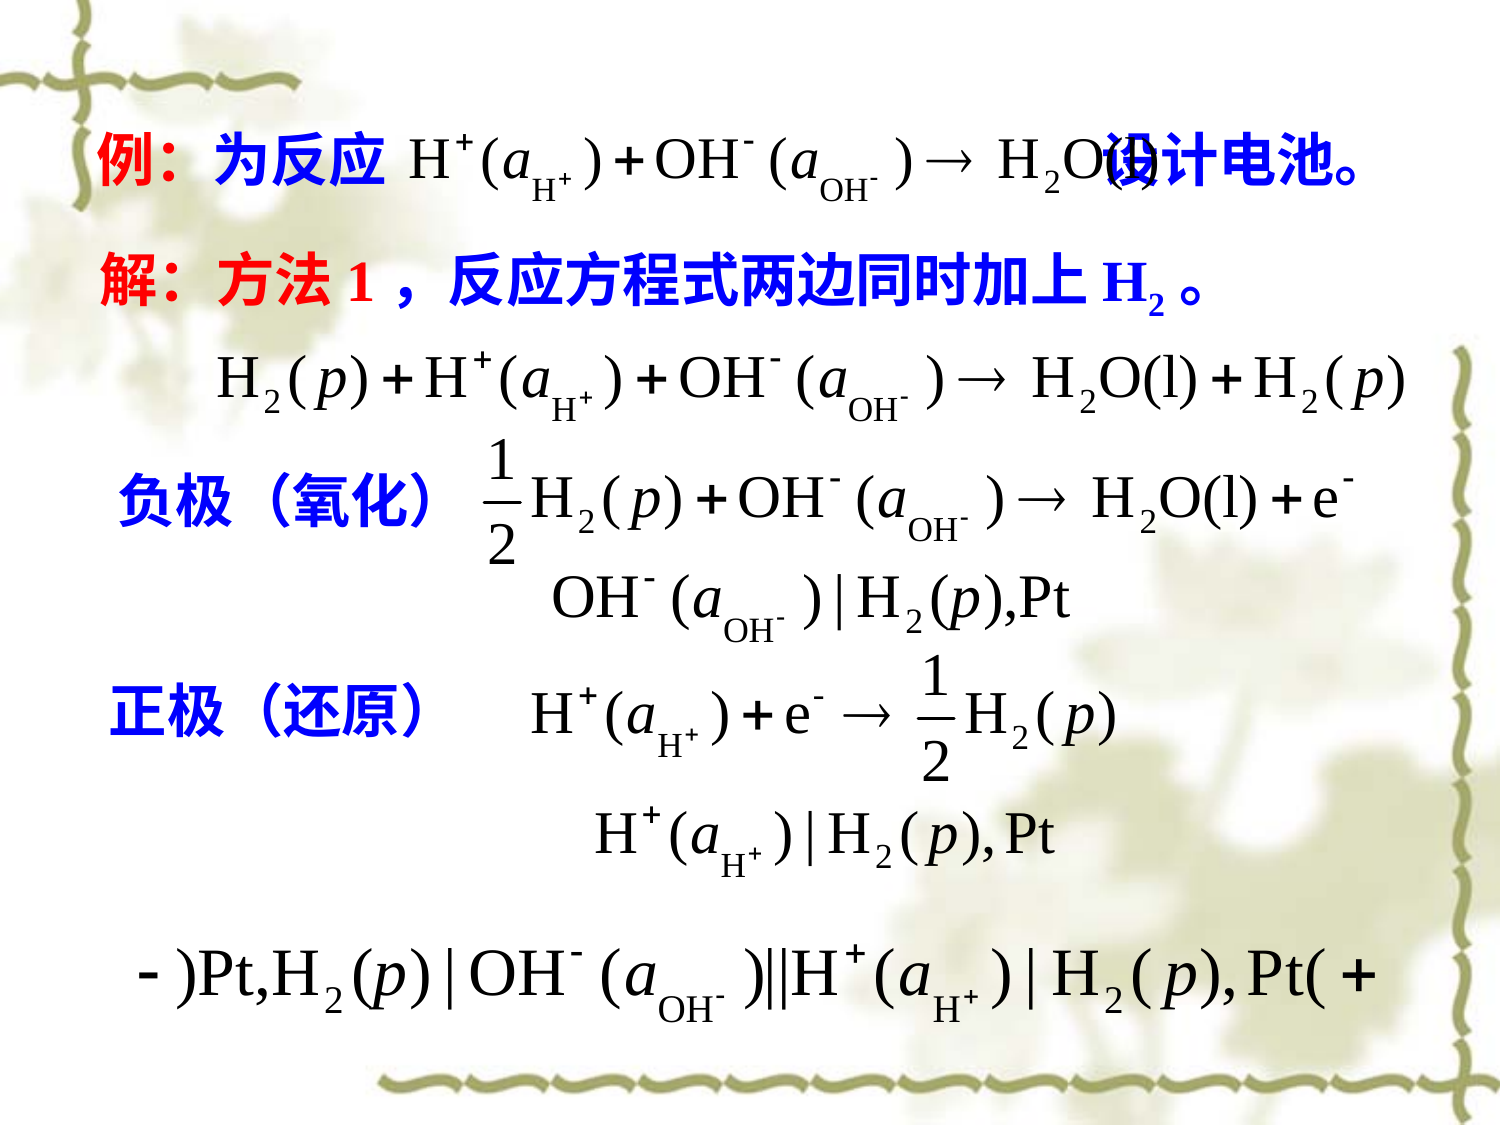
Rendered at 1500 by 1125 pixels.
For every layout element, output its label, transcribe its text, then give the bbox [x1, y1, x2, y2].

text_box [207, 331, 1421, 434]
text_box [521, 637, 1131, 795]
text_box 负极（氧化） 正极（还原） [94, 456, 513, 779]
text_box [584, 786, 1068, 889]
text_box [126, 921, 1388, 1036]
picture [0, 0, 1500, 1125]
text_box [80, 114, 1483, 214]
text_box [542, 588, 1085, 635]
text_box 解：方法1，反应方程式两边同时加上H2。 [84, 221, 1441, 331]
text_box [473, 421, 1373, 579]
